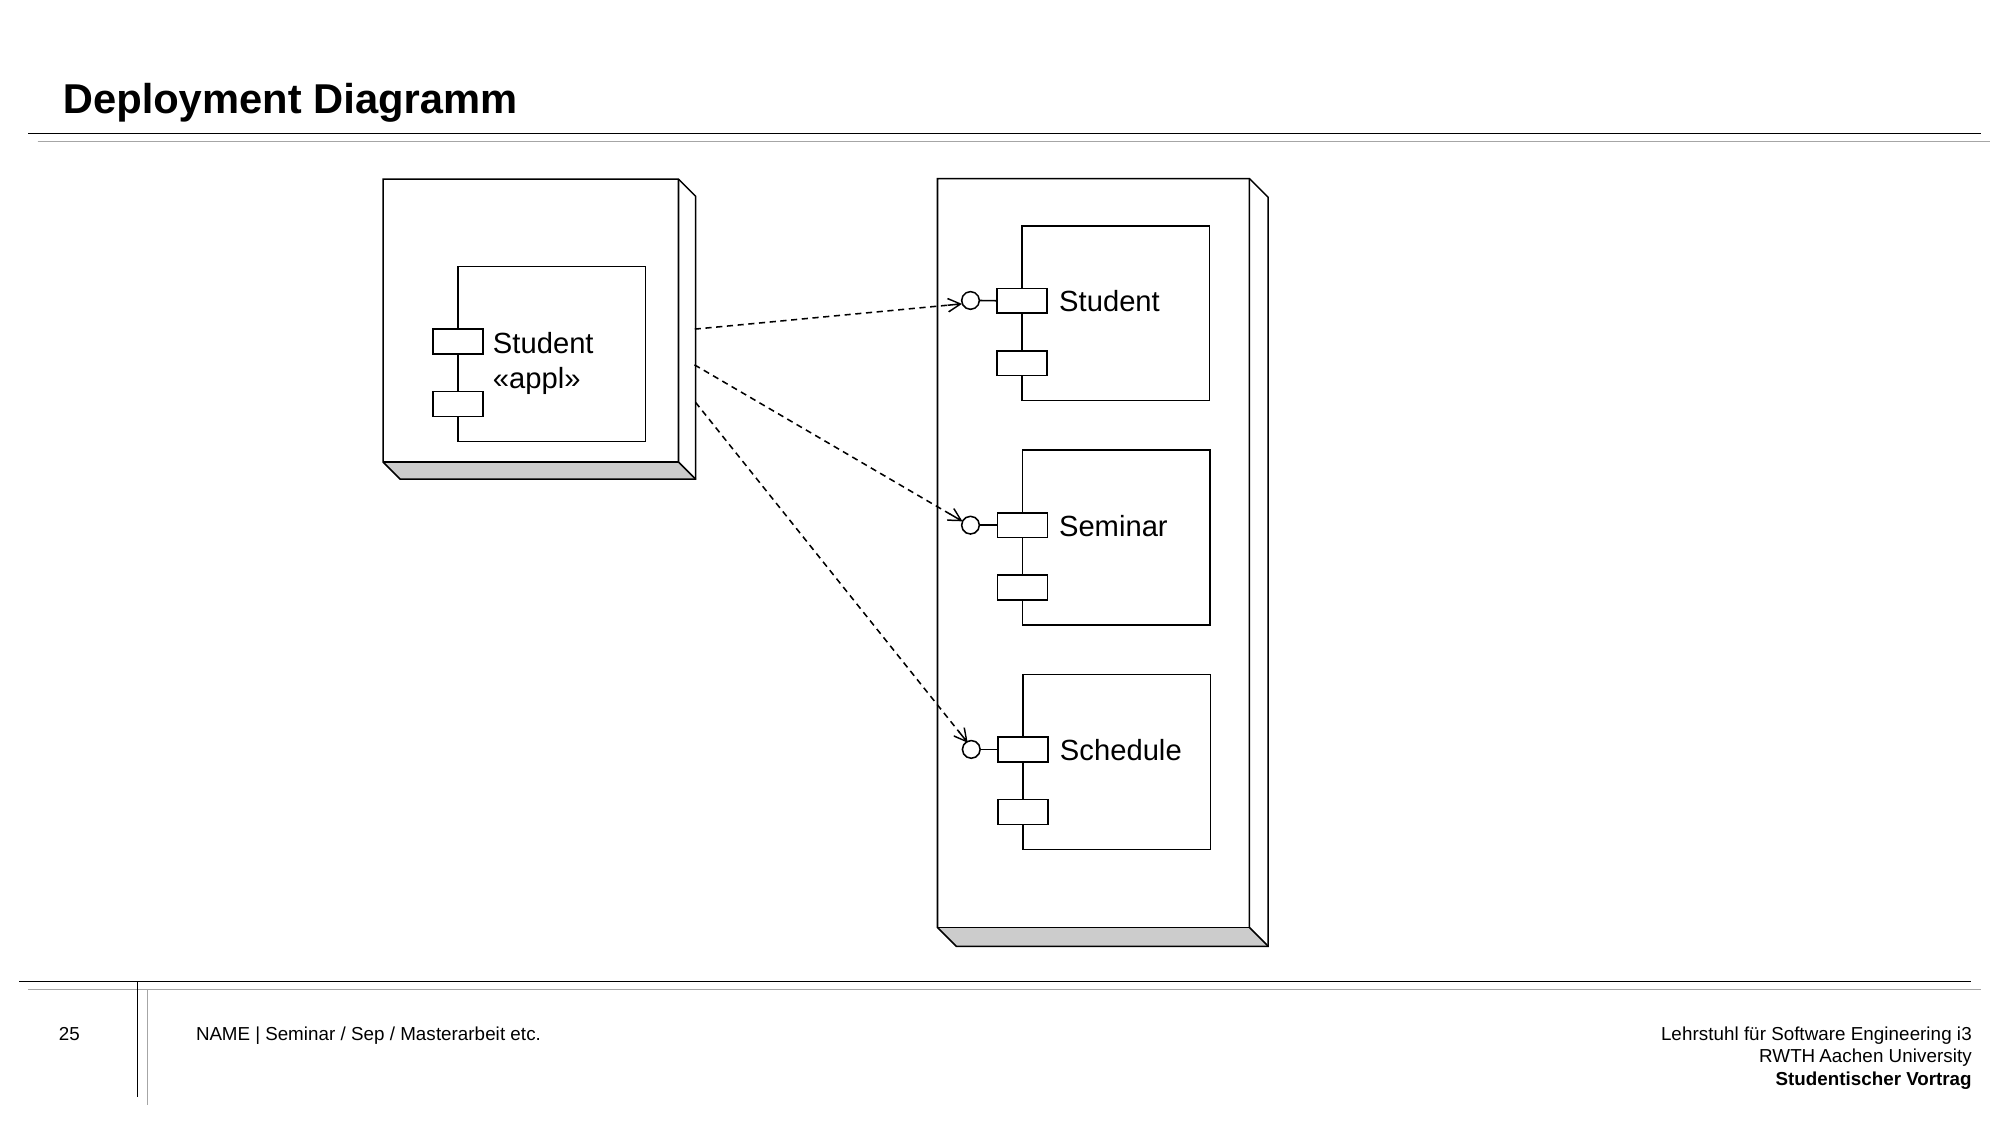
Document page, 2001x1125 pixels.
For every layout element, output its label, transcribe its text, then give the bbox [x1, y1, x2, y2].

text_box [383, 179, 696, 480]
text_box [937, 178, 1269, 947]
text_box LightCtrl [679, 179, 696, 478]
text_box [432, 266, 646, 442]
title Deployment Diagramm [63, 33, 1947, 123]
